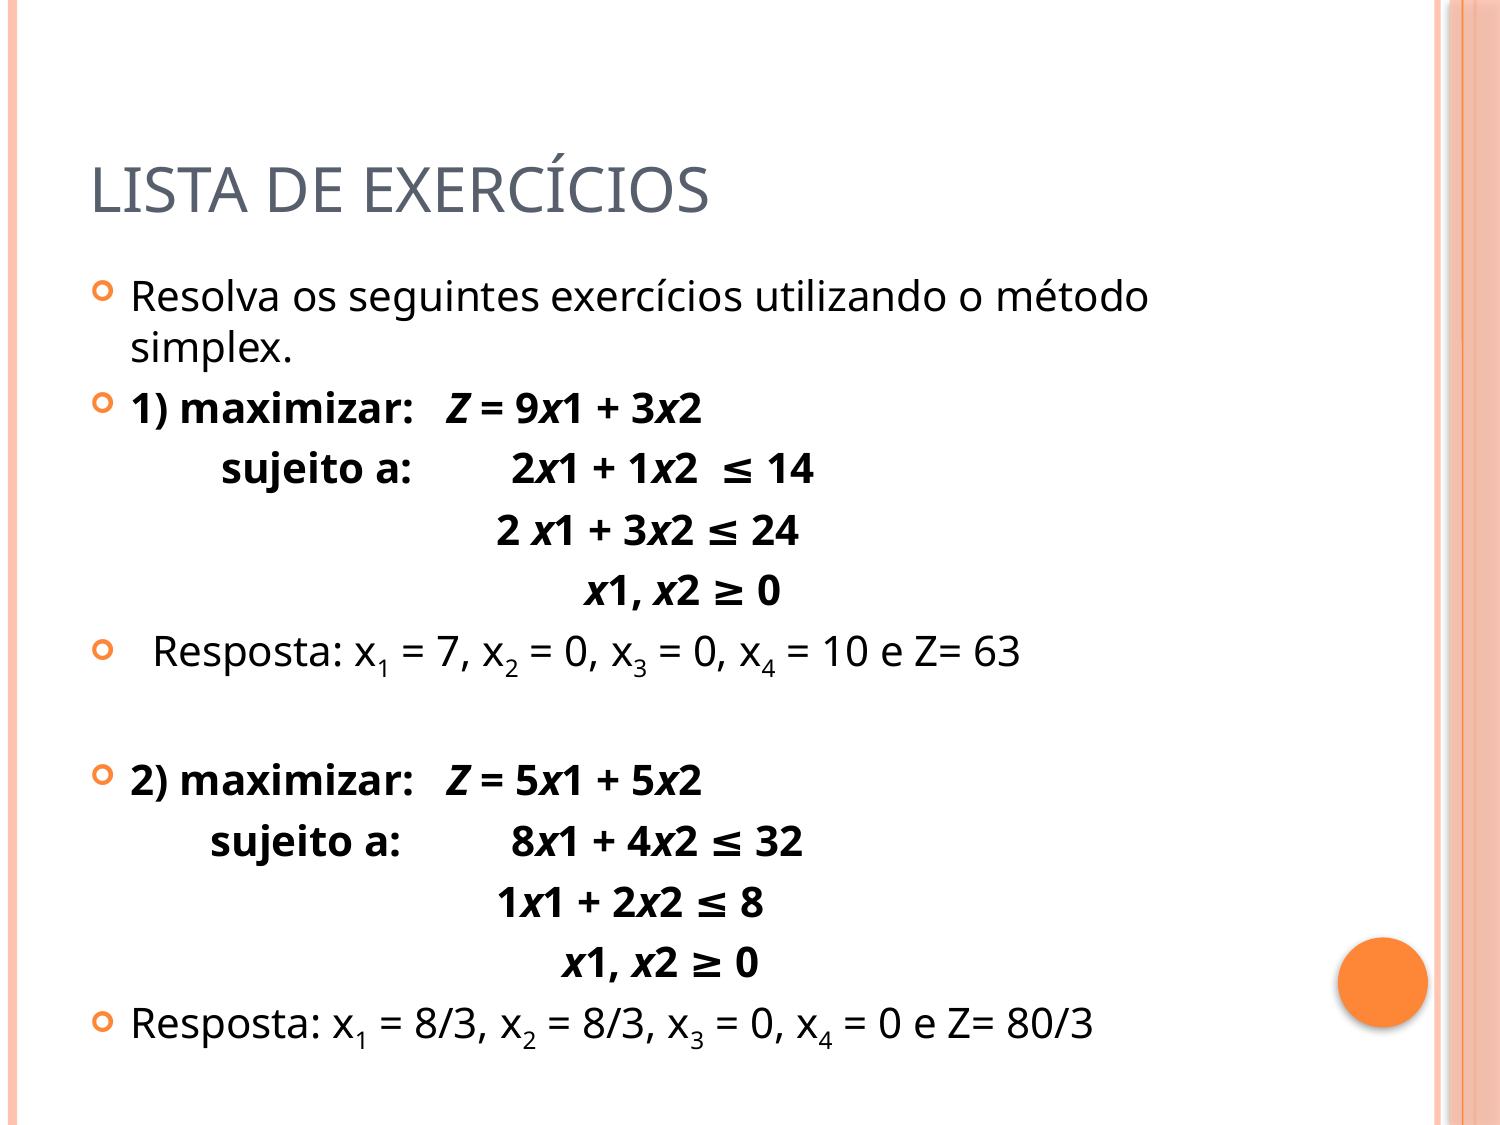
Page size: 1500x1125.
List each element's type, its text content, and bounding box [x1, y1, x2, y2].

title Lista de Exercícios [75, 45, 1300, 233]
list Resolva os seguintes exercícios utilizando o método simplex. 1) maximizar: Z = 9x1 + 3x2 sujeito a: 2x1 + 1x2 ≤ 14 2 x1 + 3x2 ≤ 24 x1, x2 ≥ 0 Resposta: x1 = 7, x2 = 0, x3 = 0, x4 = 10 e Z= 63 2) maximizar: Z = 5x1 + 5x2 sujeito a: 8x1 + 4x2 ≤ 32 1x1 + 2x2 ≤ 8 x1, x2 ≥ 0 Resposta: x1 = 8/3, x2 = 8/3, x3 = 0, x4 = 0 e Z= 80/3 [75, 262, 1300, 1062]
